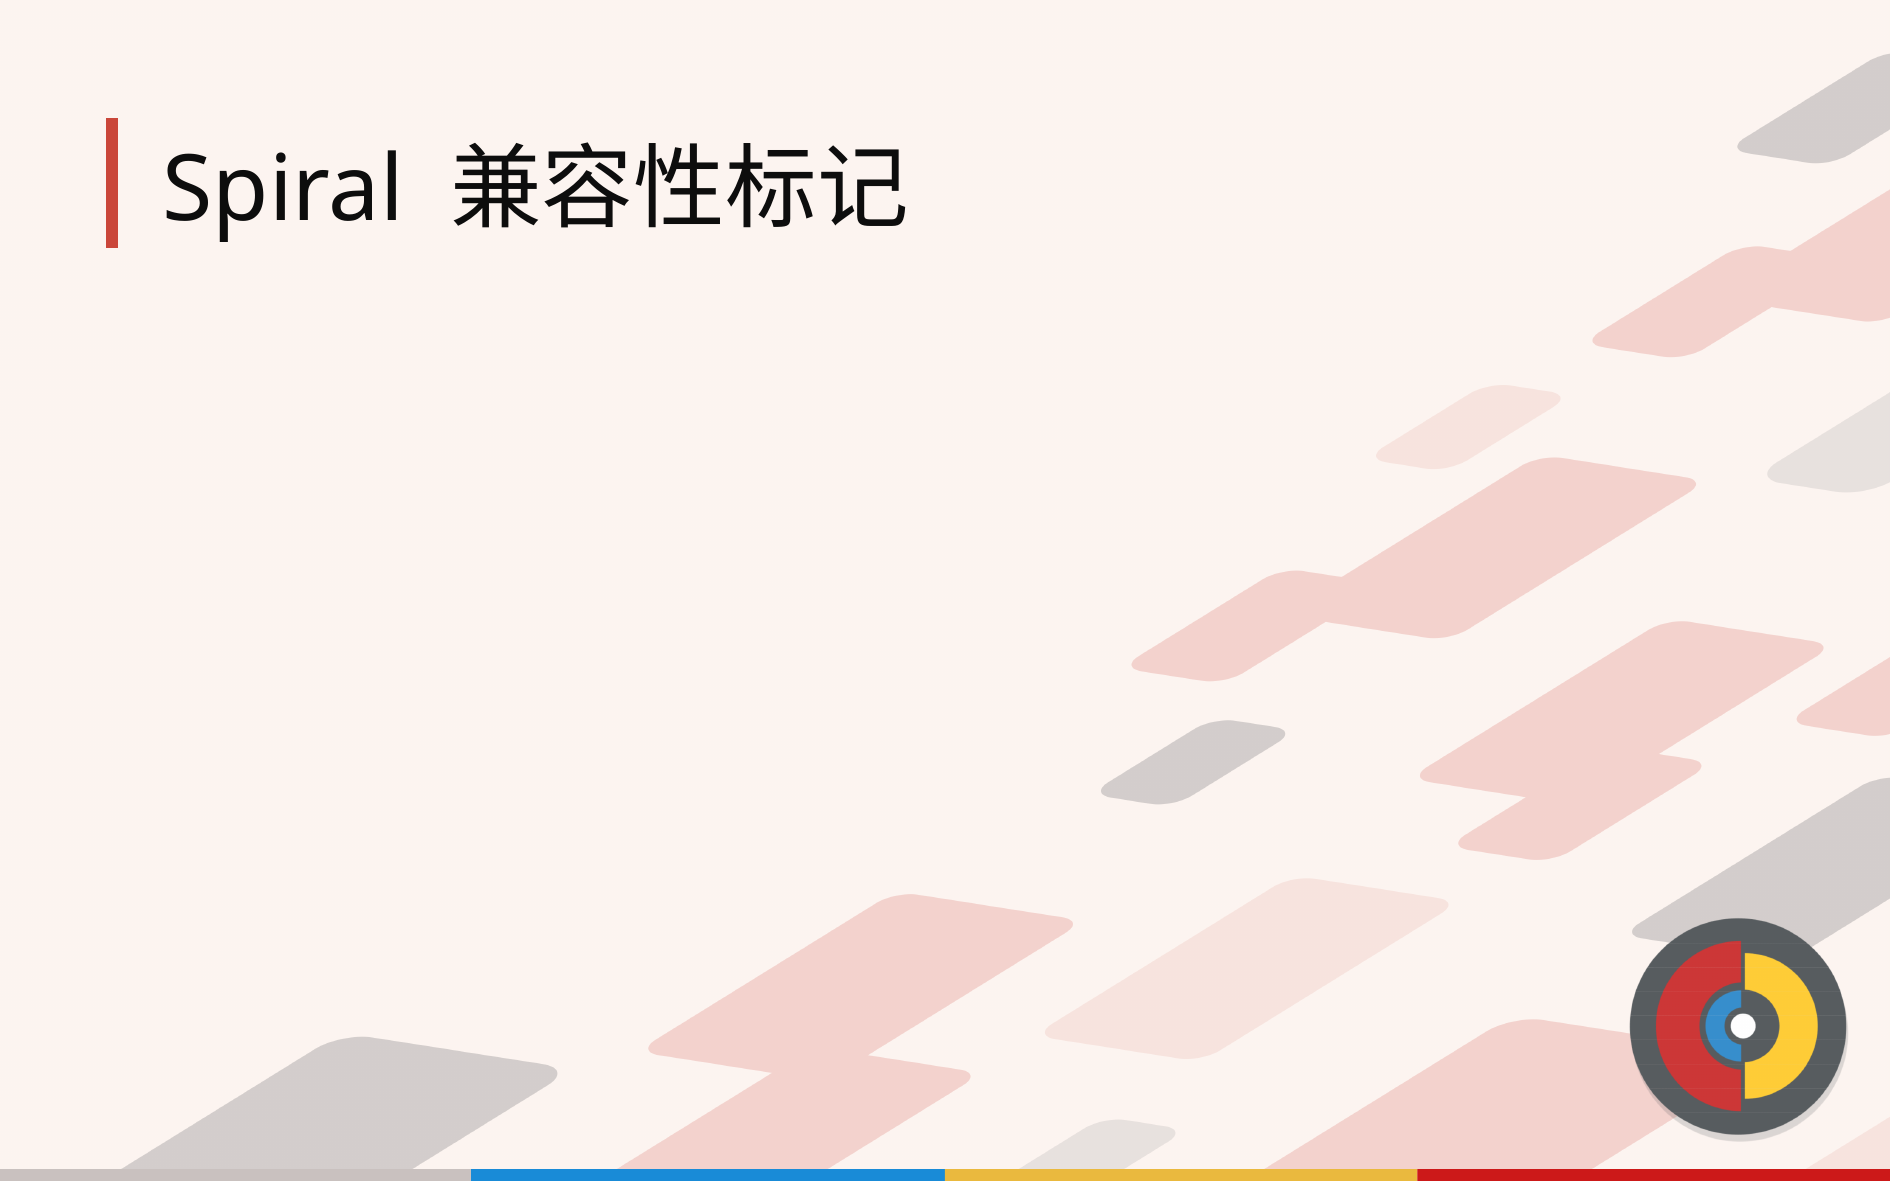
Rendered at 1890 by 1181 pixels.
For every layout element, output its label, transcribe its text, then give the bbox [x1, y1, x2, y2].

title Spiral 兼容性标记 [147, 118, 1725, 248]
